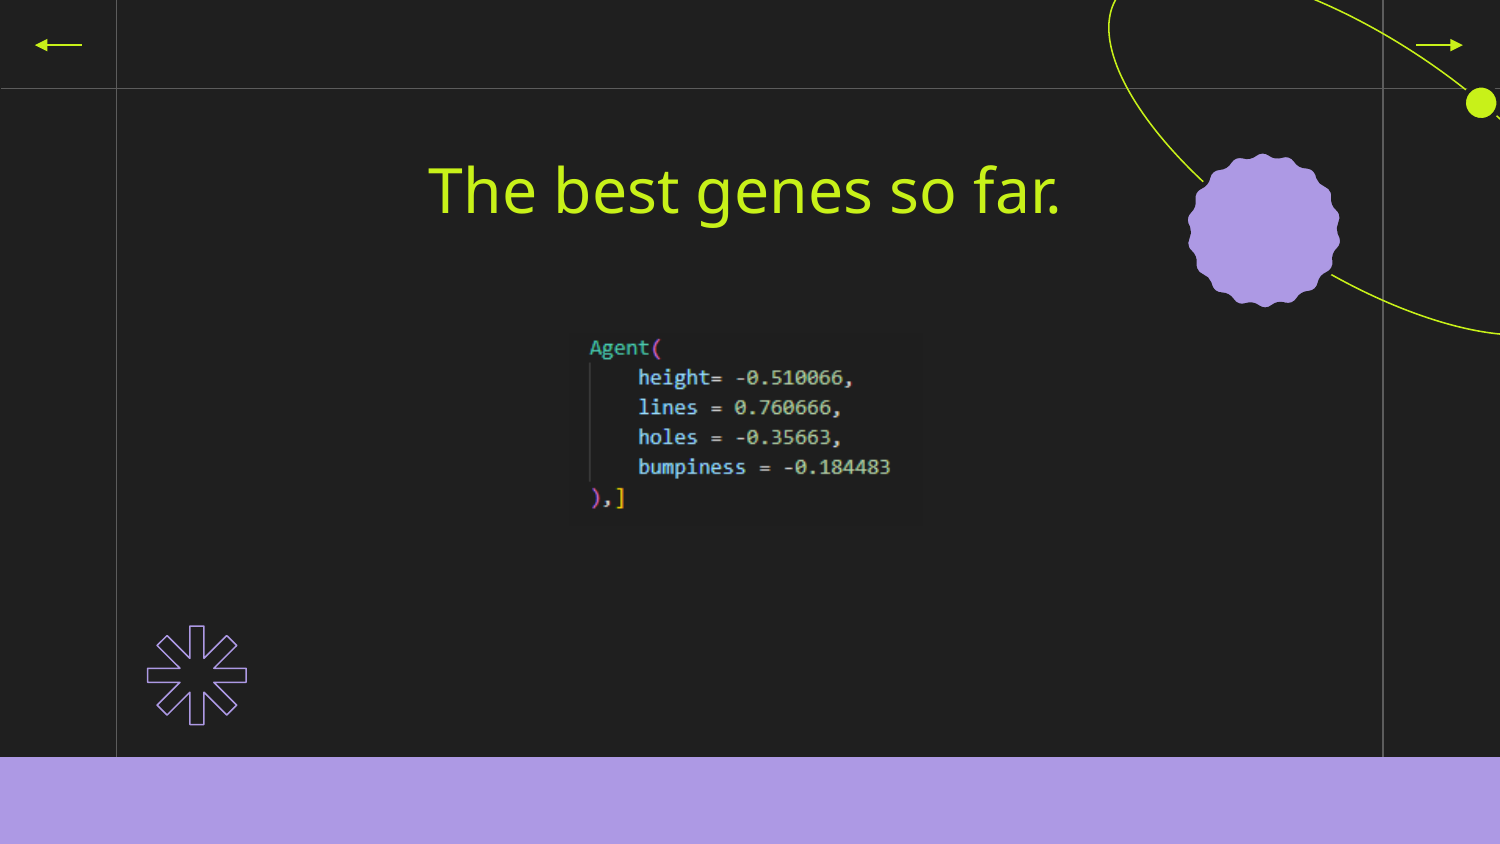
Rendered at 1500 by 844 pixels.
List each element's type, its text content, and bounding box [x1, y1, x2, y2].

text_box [1055, 0, 1500, 412]
picture [569, 333, 923, 526]
text_box [147, 626, 247, 725]
title The best genes so far. [360, 125, 1050, 252]
